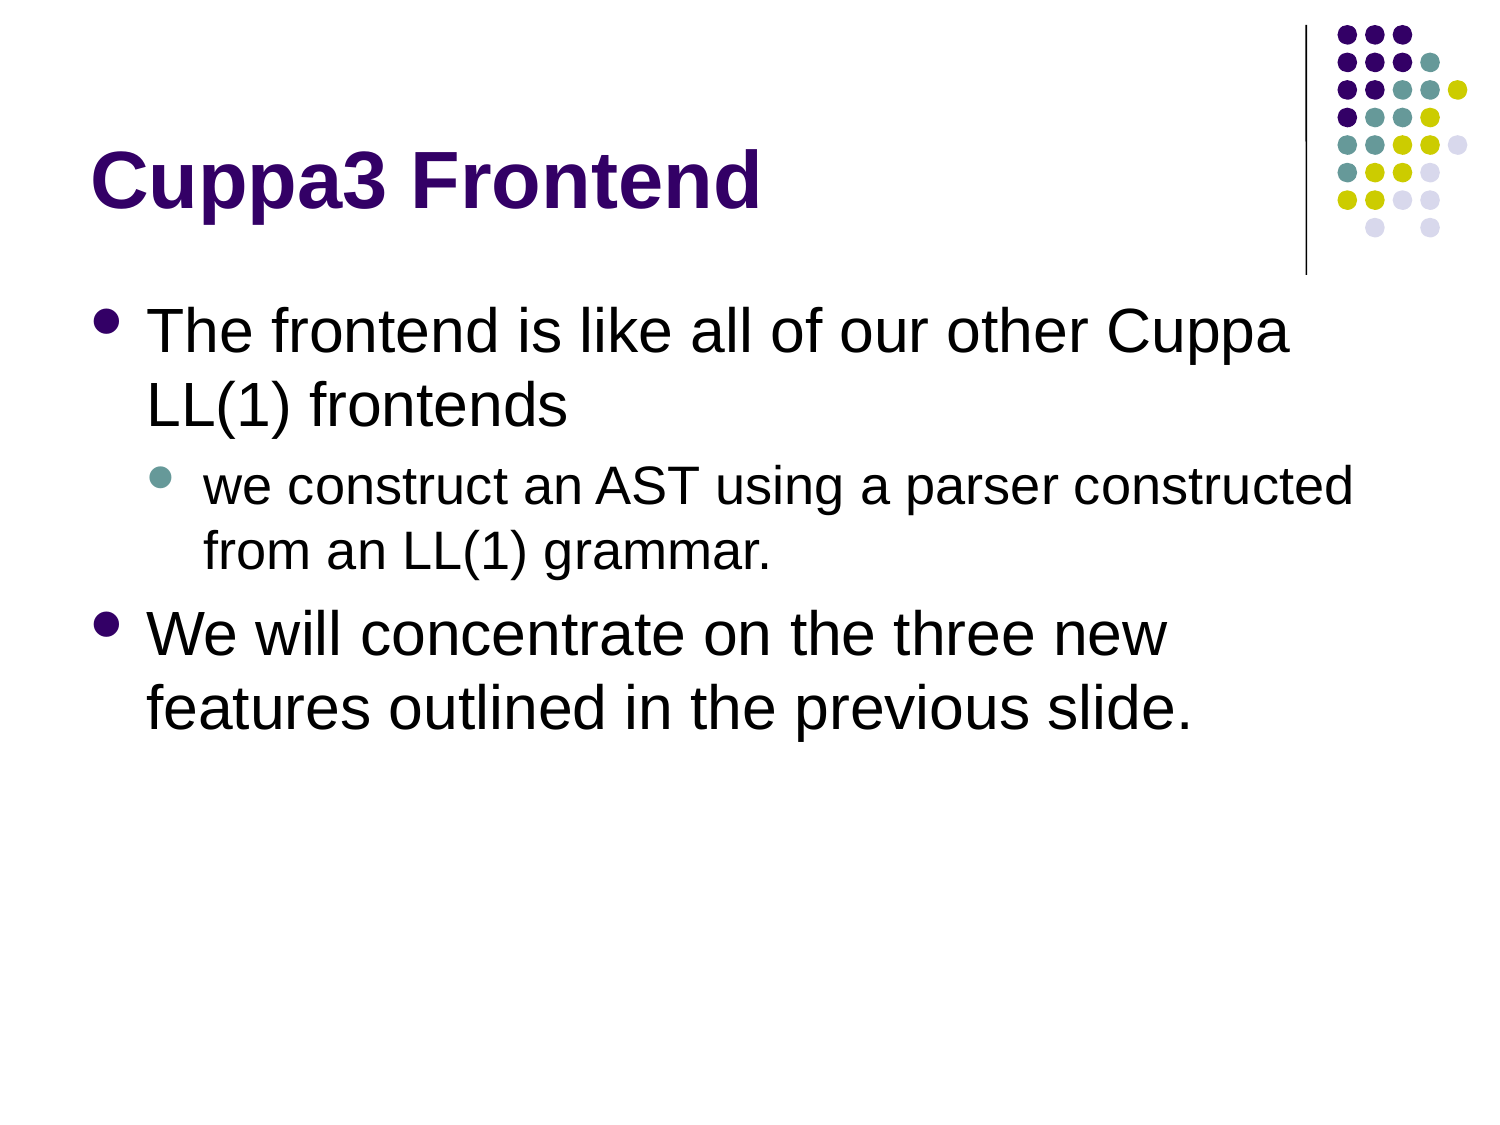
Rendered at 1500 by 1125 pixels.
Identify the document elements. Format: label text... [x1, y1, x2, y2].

title Cuppa3 Frontend [75, 20, 1313, 233]
list The frontend is like all of our other Cuppa LL(1) frontends we construct an AST using a parser constructed from an LL(1) grammar. We will concentrate on the three new features outlined in the previous slide. [75, 282, 1425, 1006]
